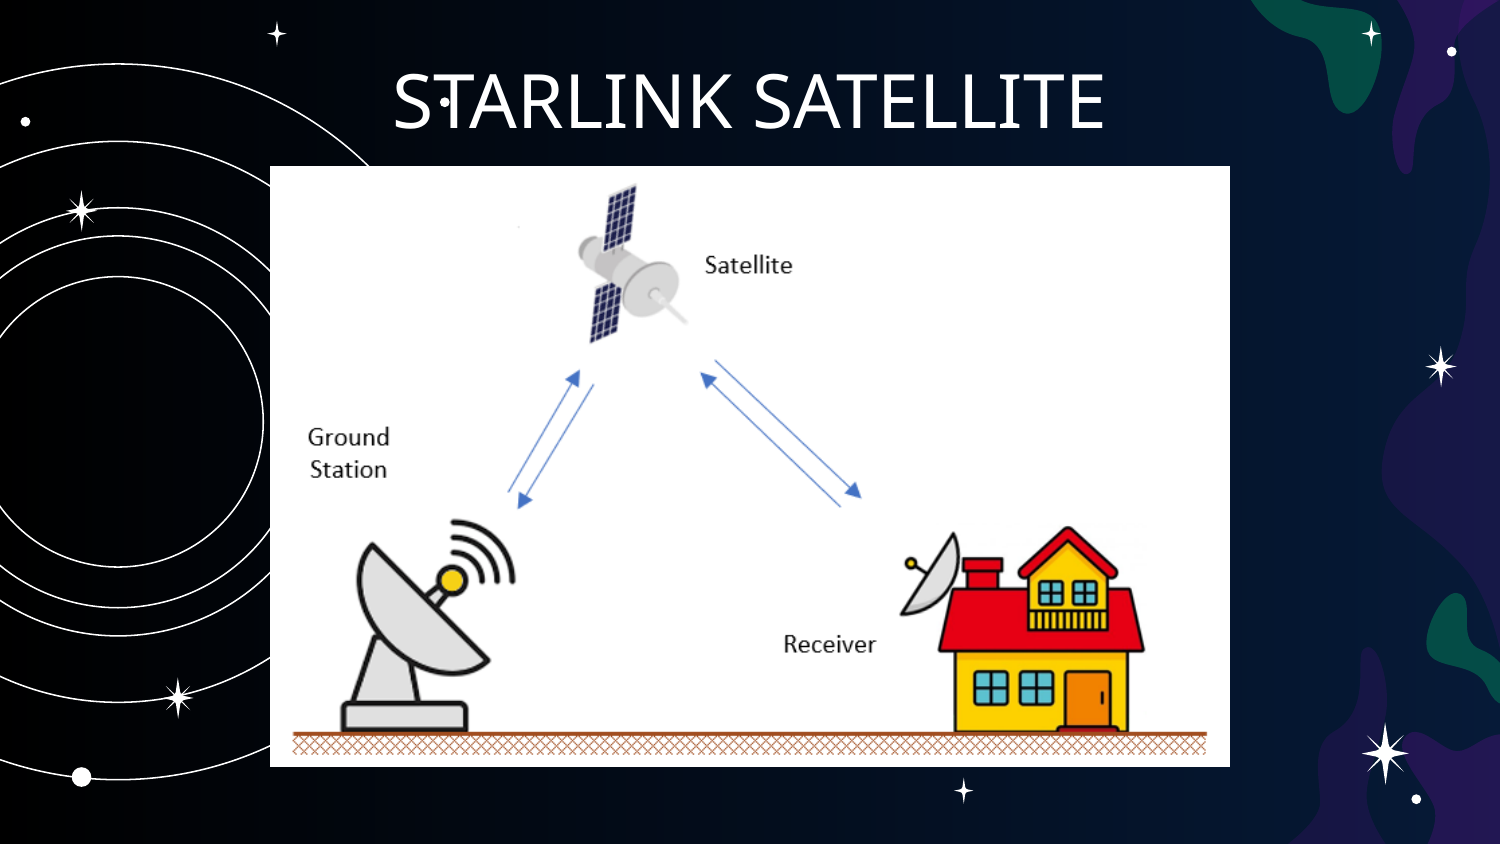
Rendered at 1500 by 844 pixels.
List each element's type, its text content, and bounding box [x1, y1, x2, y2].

picture [270, 166, 1230, 767]
title STARLINK SATELLITE [117, 15, 1383, 109]
